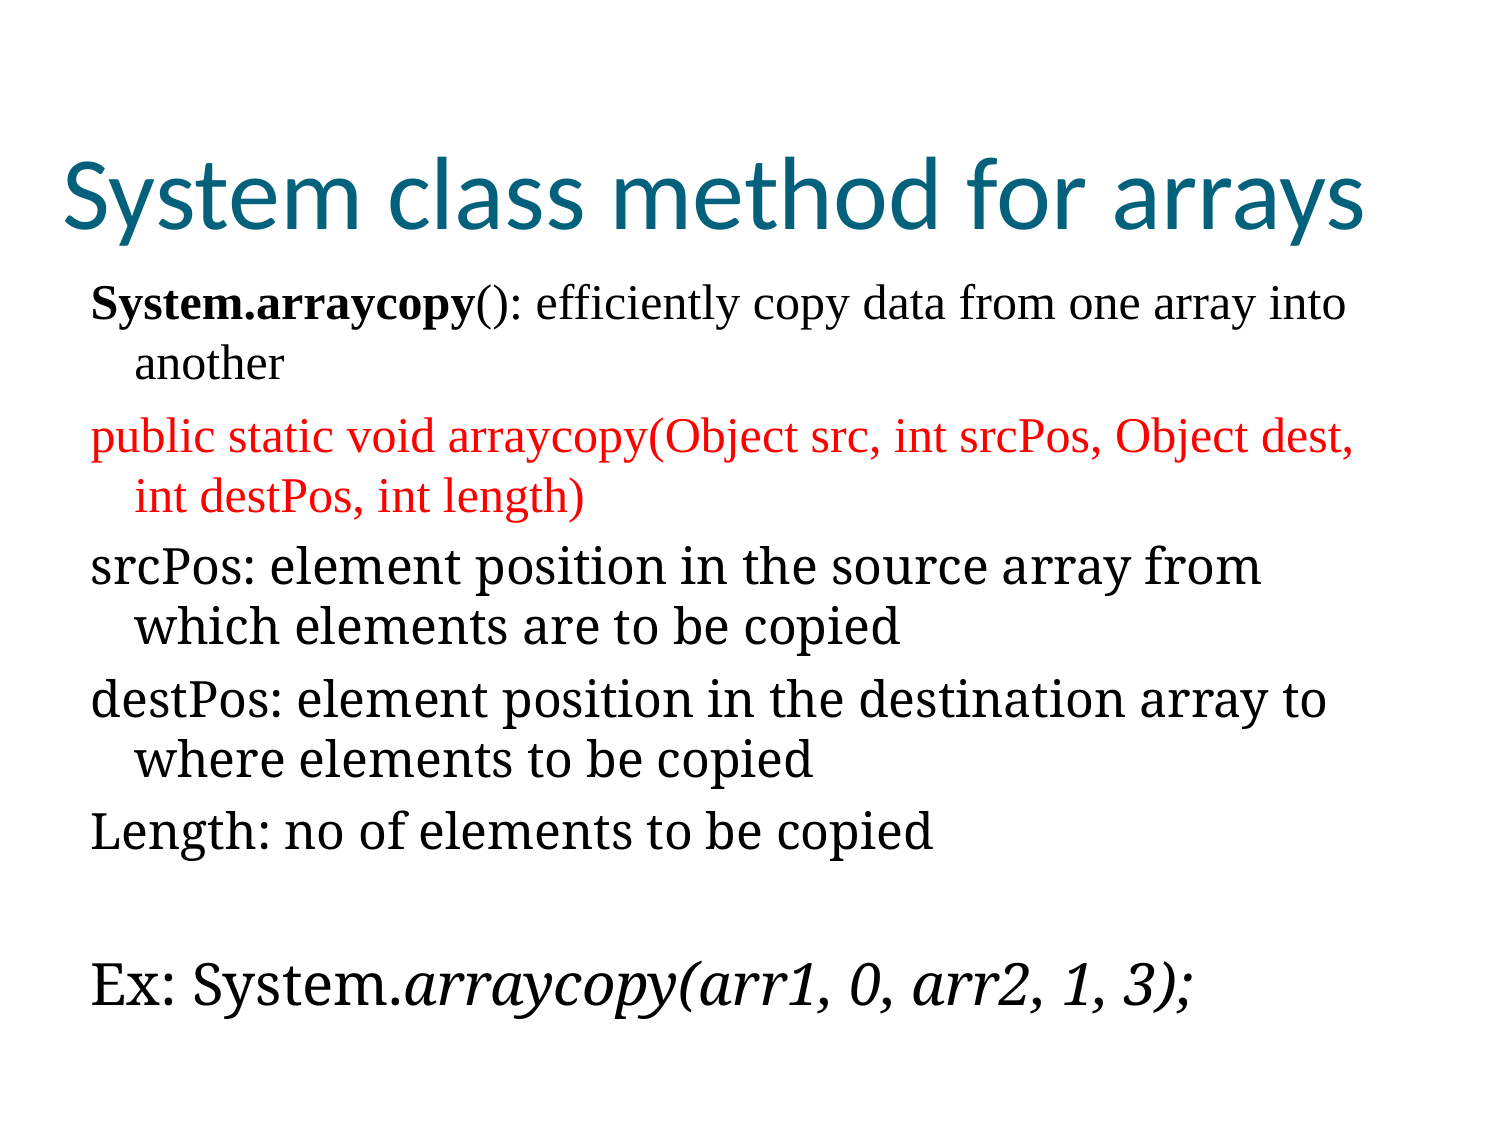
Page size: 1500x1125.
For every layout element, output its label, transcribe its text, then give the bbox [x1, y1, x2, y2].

text_box System class method for arrays [62, 62, 1413, 250]
text_box System.arraycopy(): efficiently copy data from one array into another public static void arraycopy(Object src, int srcPos, Object dest, int destPos, int length) srcPos: element position in the source array from which elements are to be copied destPos: element position in the destination array to where elements to be copied Length: no of elements to be copied Ex: System.arraycopy(arr1, 0, arr2, 1, 3); [74, 262, 1425, 1075]
